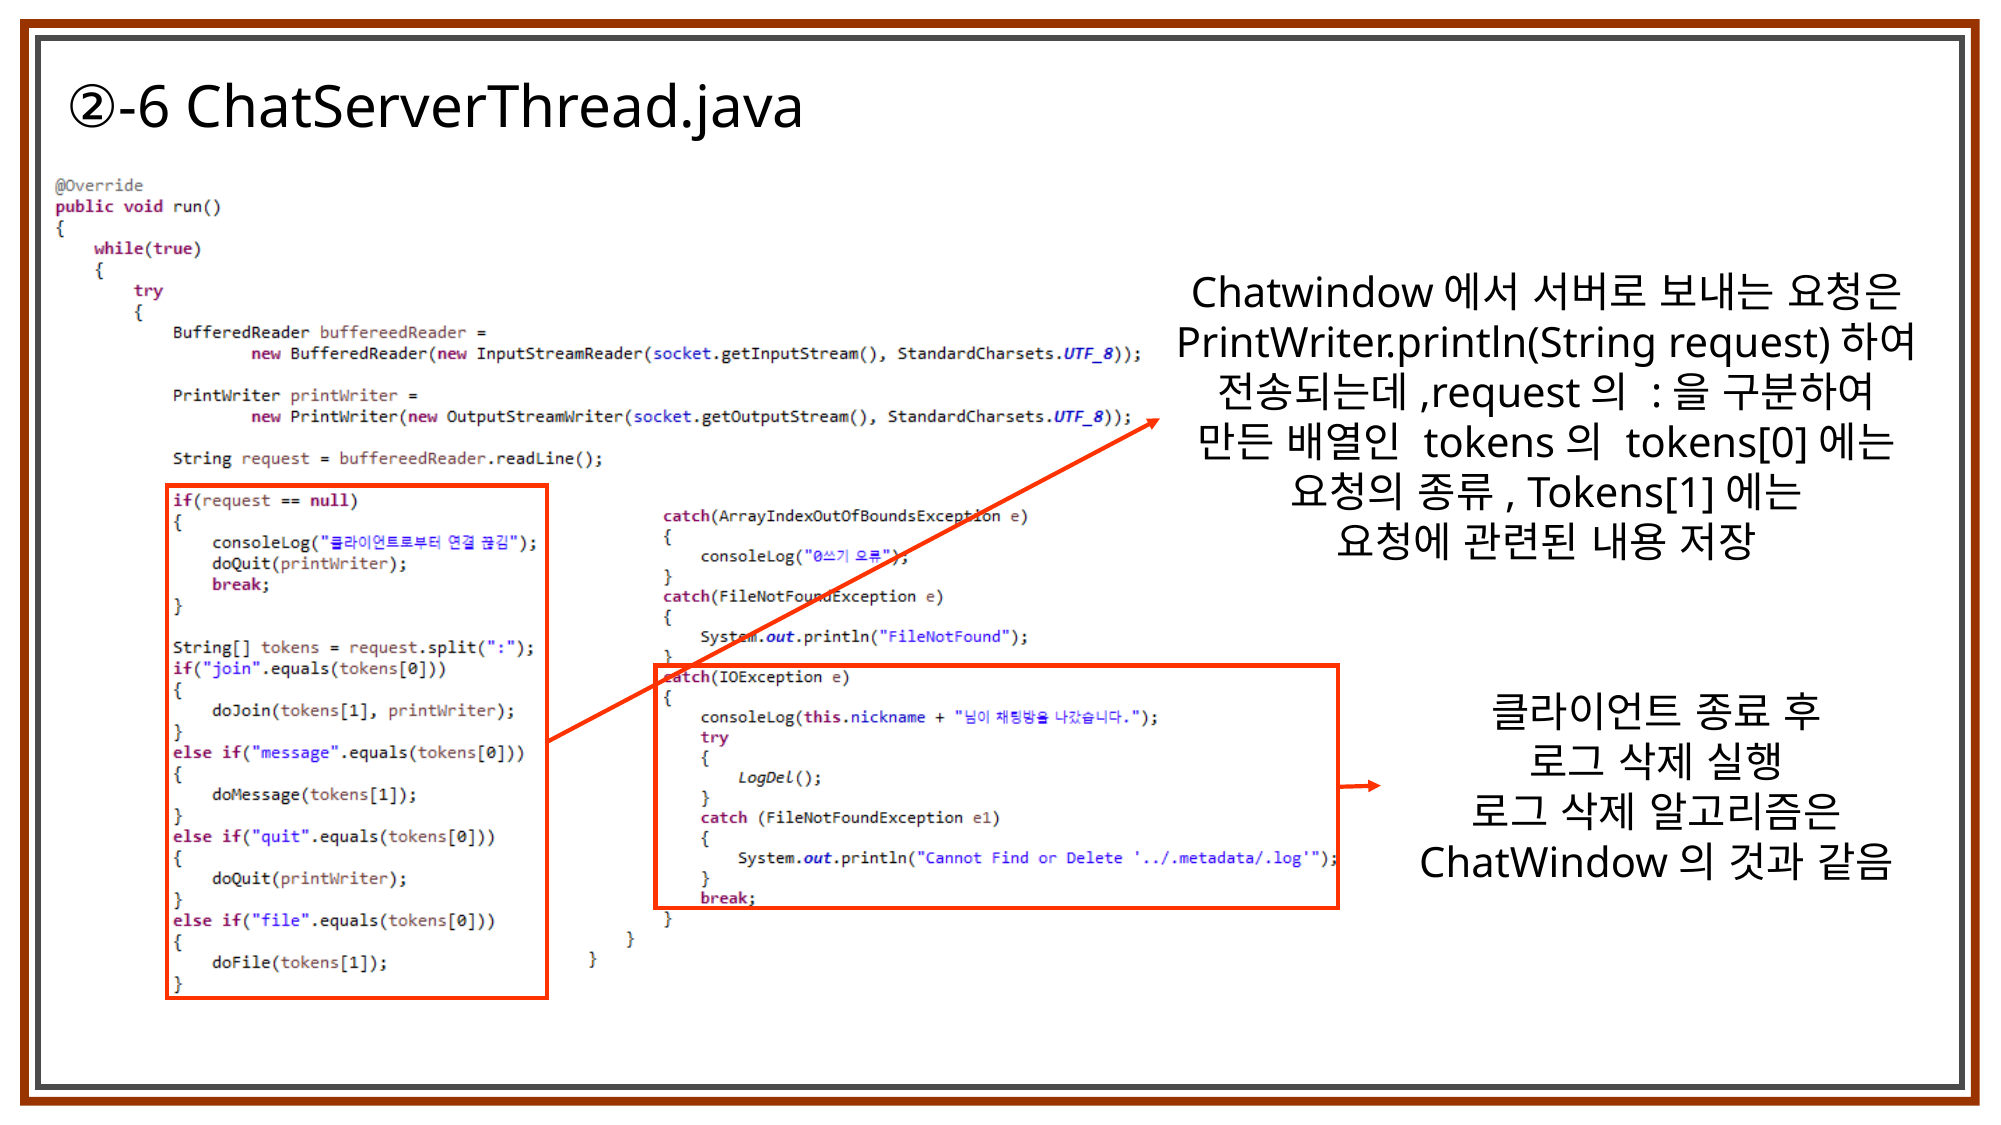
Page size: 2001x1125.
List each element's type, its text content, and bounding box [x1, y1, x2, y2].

text_box [35, 35, 1965, 1089]
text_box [546, 418, 1160, 742]
text_box Chatwindow에서 서버로 보내는 요청은 PrintWriter.println(String request)하여 전송되는데,request의 :을 구분하여 만든 배열인 tokens의 tokens[0]에는 요청의 종류, Tokens[1]에는 요청에 관련된 내용 저장 [1144, 258, 1950, 573]
picture [50, 173, 1339, 999]
text_box ②-6 ChatServerThread.java [51, 62, 821, 147]
text_box 클라이언트 종료 후 로그 삭제 실행 로그 삭제 알고리즘은 ChatWindow의 것과 같음 [1380, 678, 1933, 893]
text_box [19, 18, 1981, 1107]
